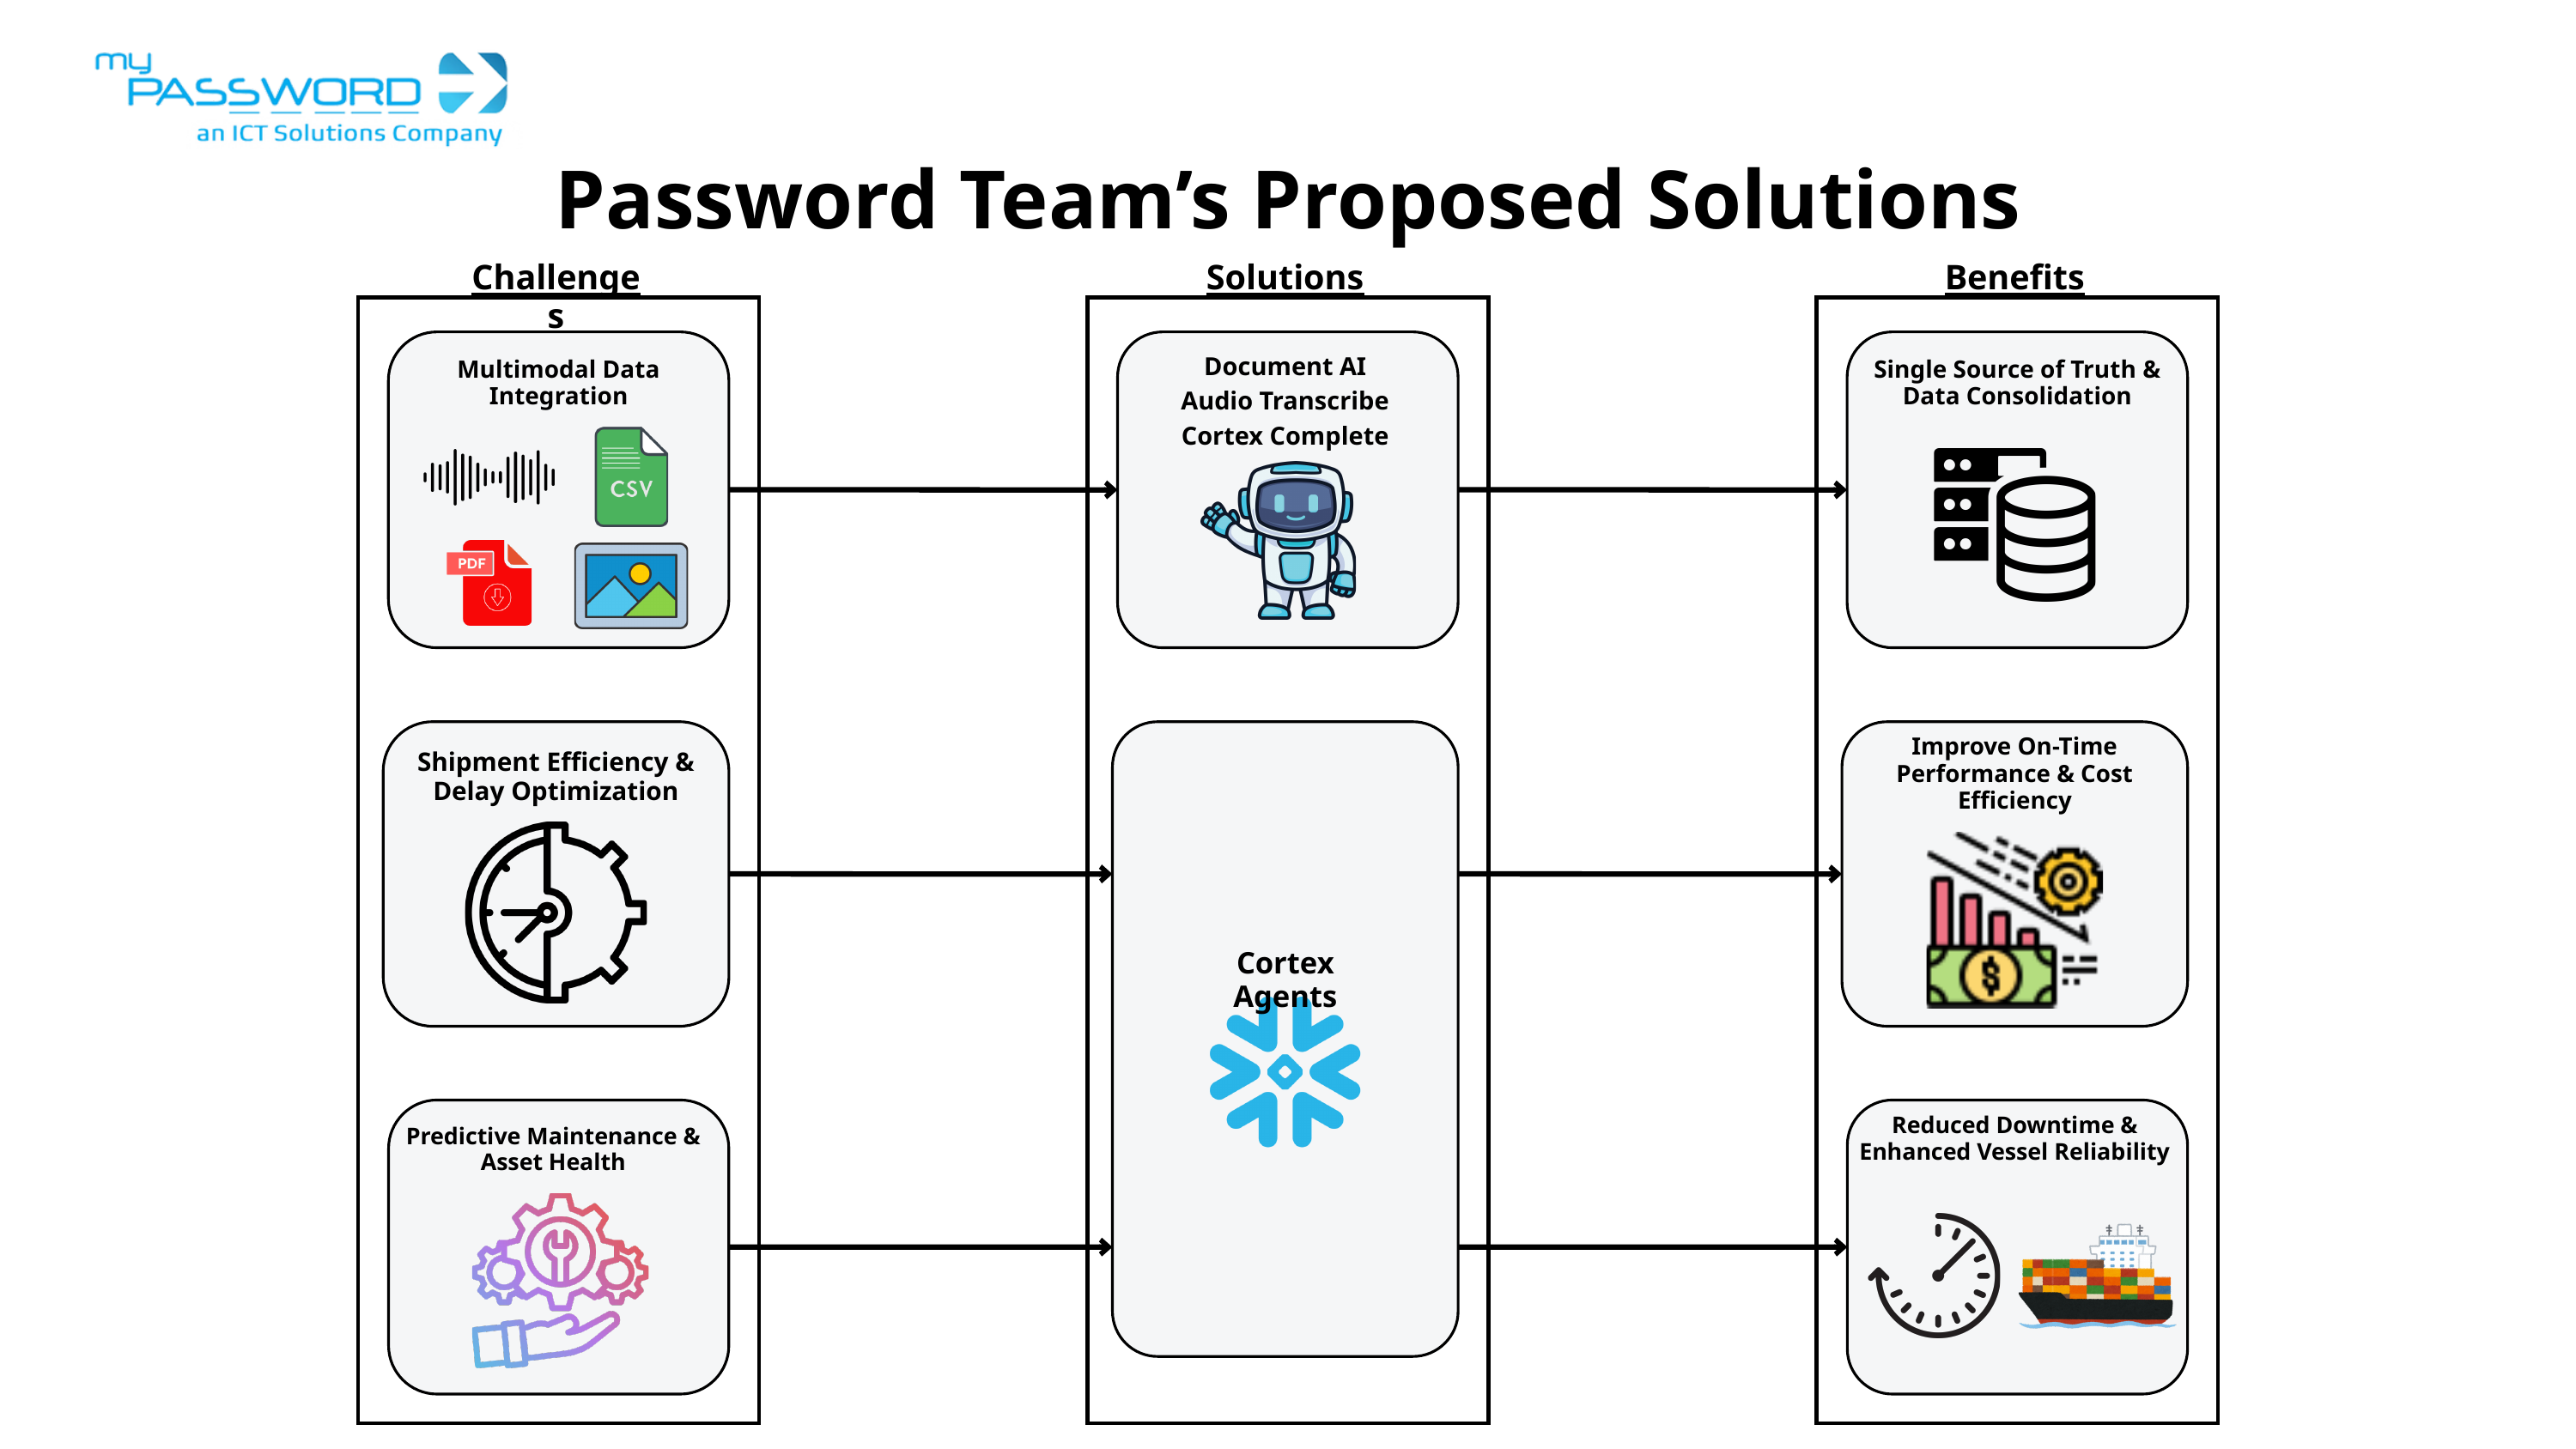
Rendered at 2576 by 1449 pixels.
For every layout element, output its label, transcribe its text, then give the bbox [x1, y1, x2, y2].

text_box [388, 331, 730, 648]
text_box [1112, 721, 1459, 1357]
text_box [357, 297, 760, 1424]
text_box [1117, 331, 1459, 648]
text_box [1846, 331, 2188, 648]
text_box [1847, 1100, 2188, 1395]
text_box Solutions [1193, 258, 1378, 295]
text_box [383, 721, 730, 1027]
text_box Challenges [463, 258, 649, 295]
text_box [1816, 297, 2219, 1424]
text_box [1086, 297, 1489, 1424]
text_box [383, 1100, 730, 1395]
text_box Benefits [1922, 258, 2108, 295]
text_box [57, 47, 559, 149]
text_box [1841, 721, 2188, 1027]
text_box Password Team’s Proposed Solutions [299, 131, 2276, 246]
